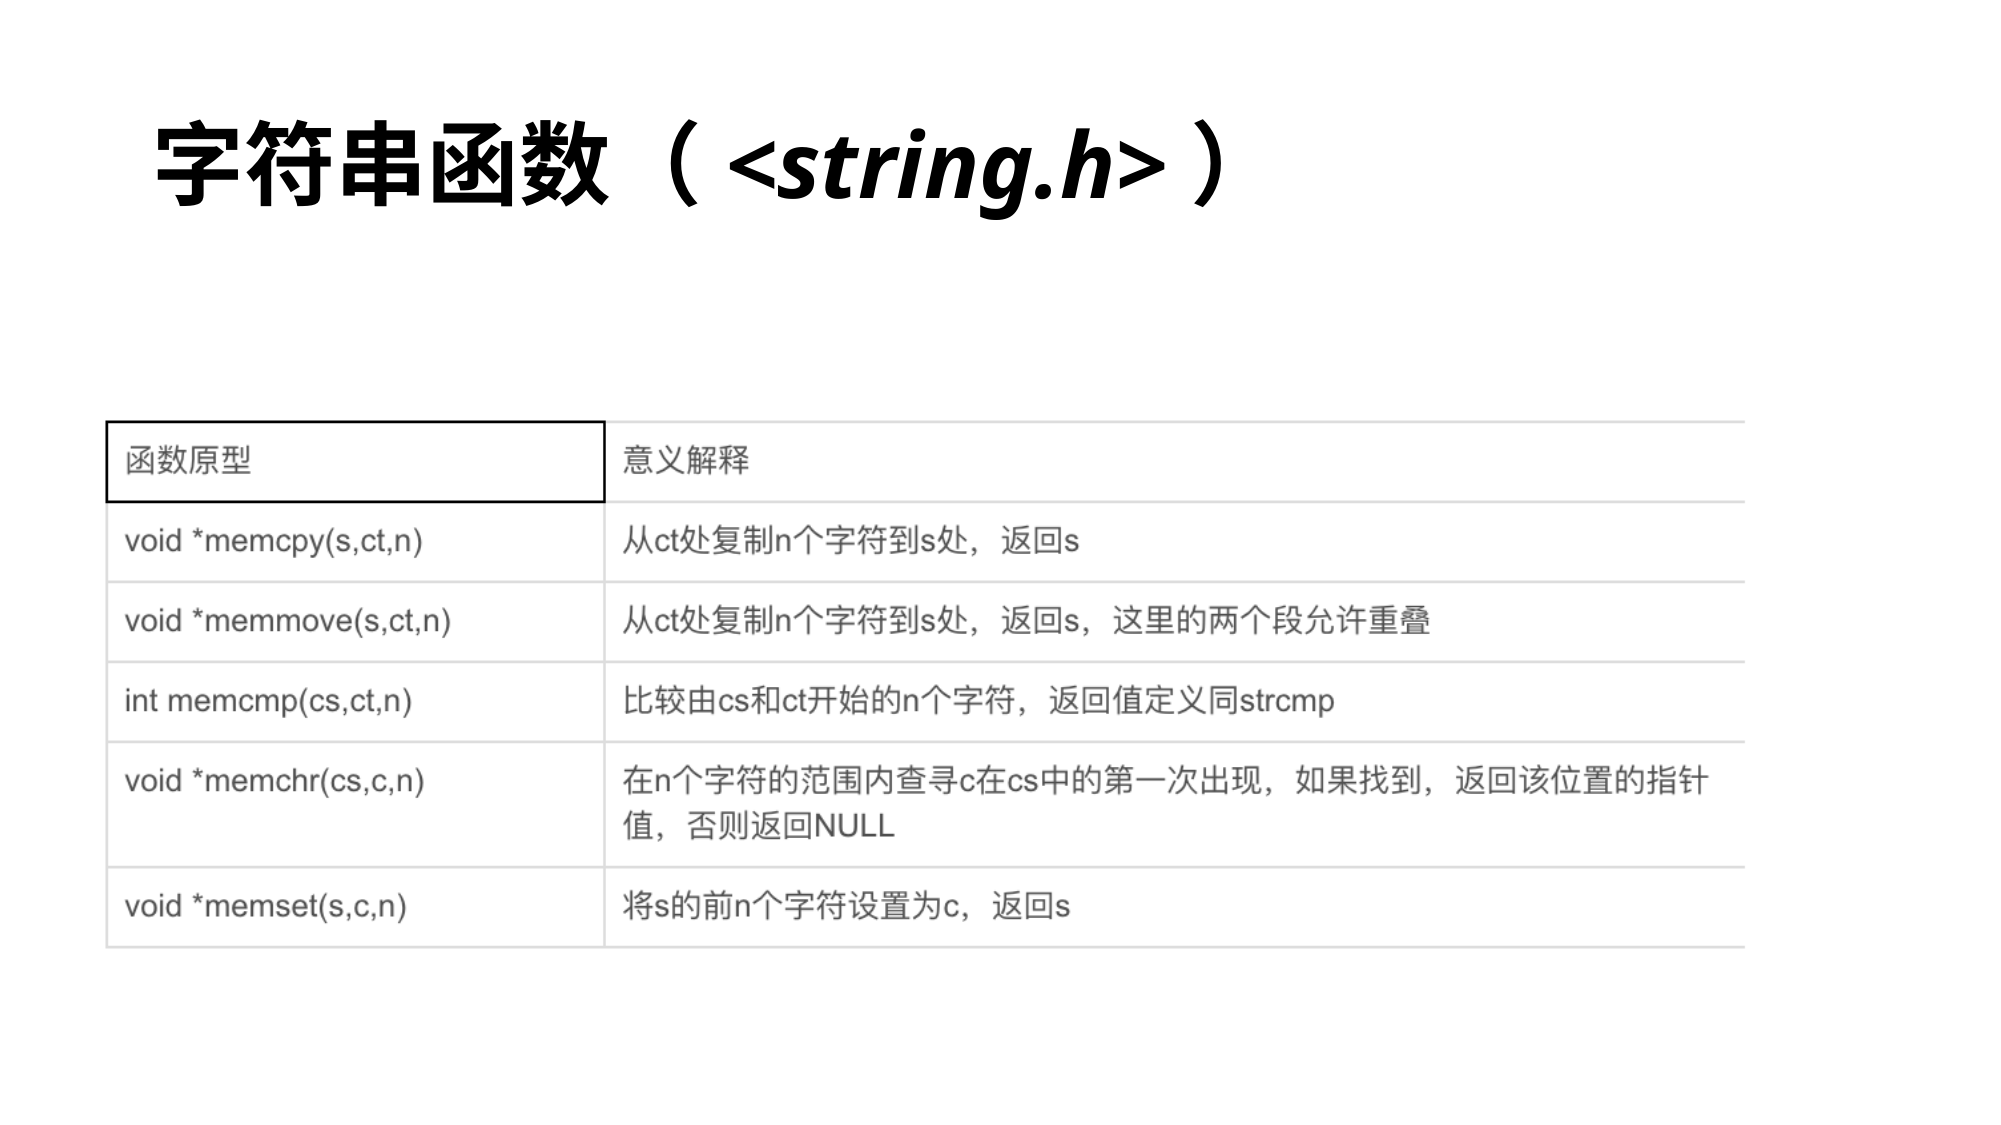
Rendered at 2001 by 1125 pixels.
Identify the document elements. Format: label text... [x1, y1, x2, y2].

title 字符串函数（<string.h>） [137, 59, 1863, 278]
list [87, 394, 1785, 962]
